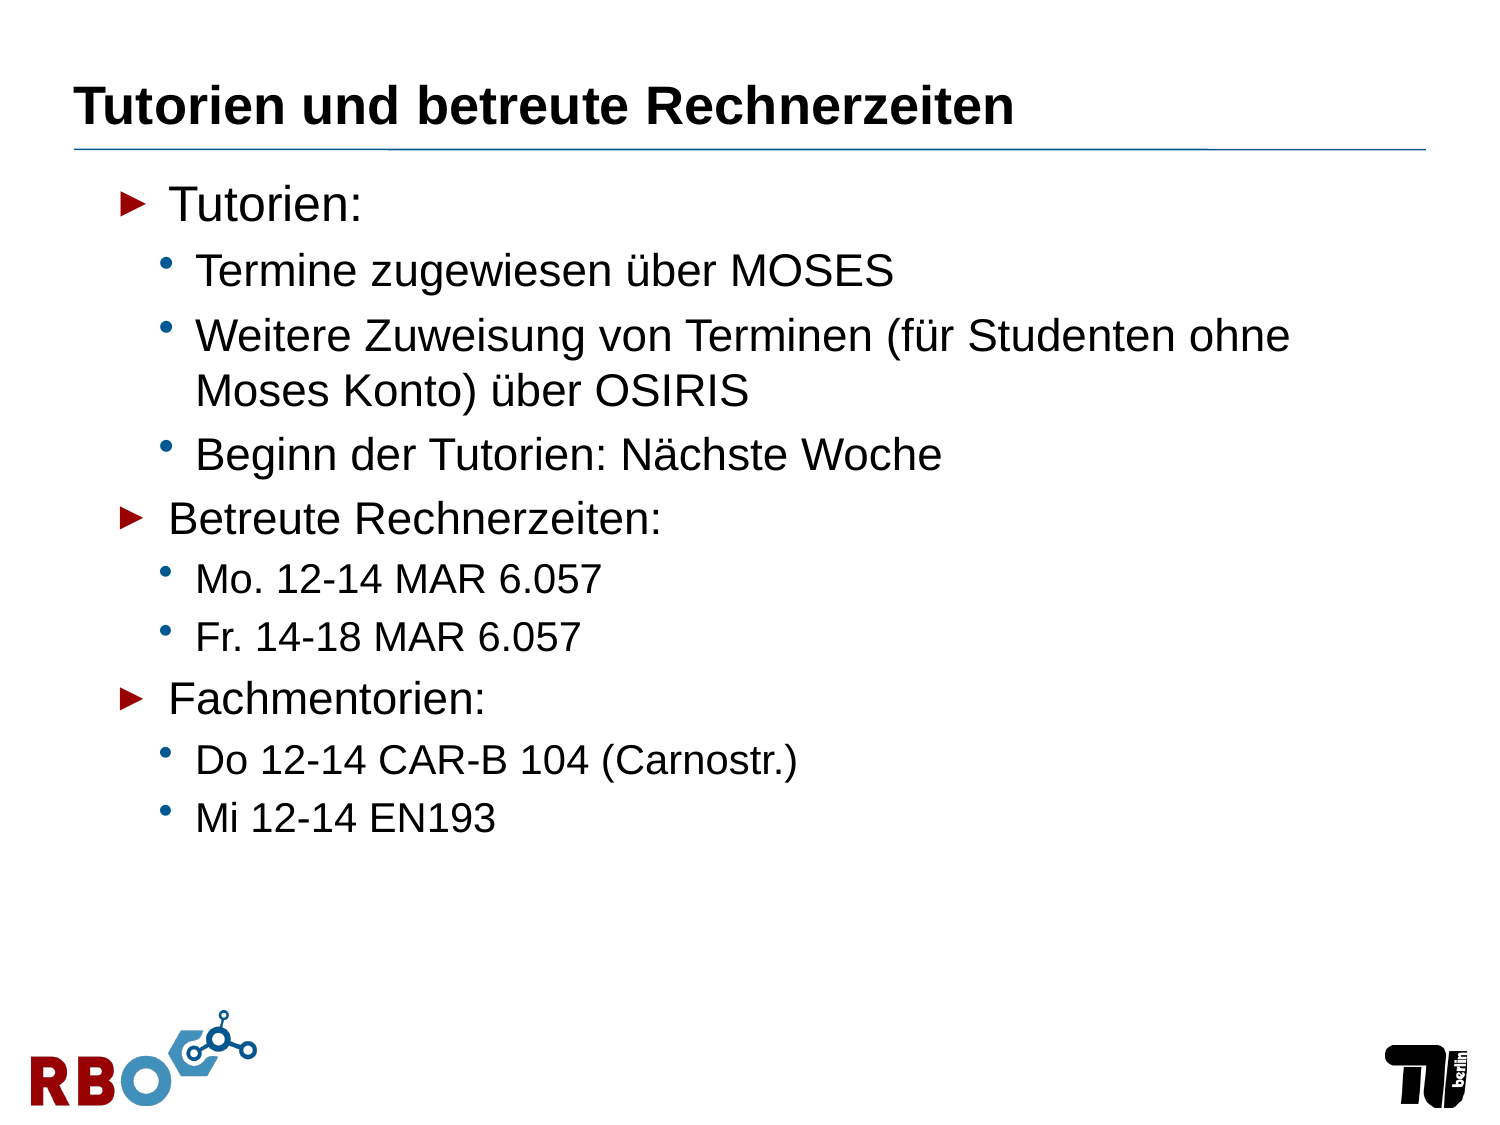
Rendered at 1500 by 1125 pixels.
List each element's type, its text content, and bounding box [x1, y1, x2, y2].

picture [31, 1010, 257, 1106]
title Tutorien und betreute Rechnerzeiten [73, 70, 1425, 171]
list Tutorien: Termine zugewiesen über MOSES Weitere Zuweisung von Terminen (für Studenten ohne Moses Konto) über OSIRIS Beginn der Tutorien: Nächste Woche Betreute Rechnerzeiten: Mo. 12-14 MAR 6.057 Fr. 14-18 MAR 6.057 Fachmentorien: Do 12-14 CAR-B 104 (Carnostr.) Mi 12-14 EN193 [73, 171, 1425, 1045]
picture [1377, 1045, 1468, 1108]
